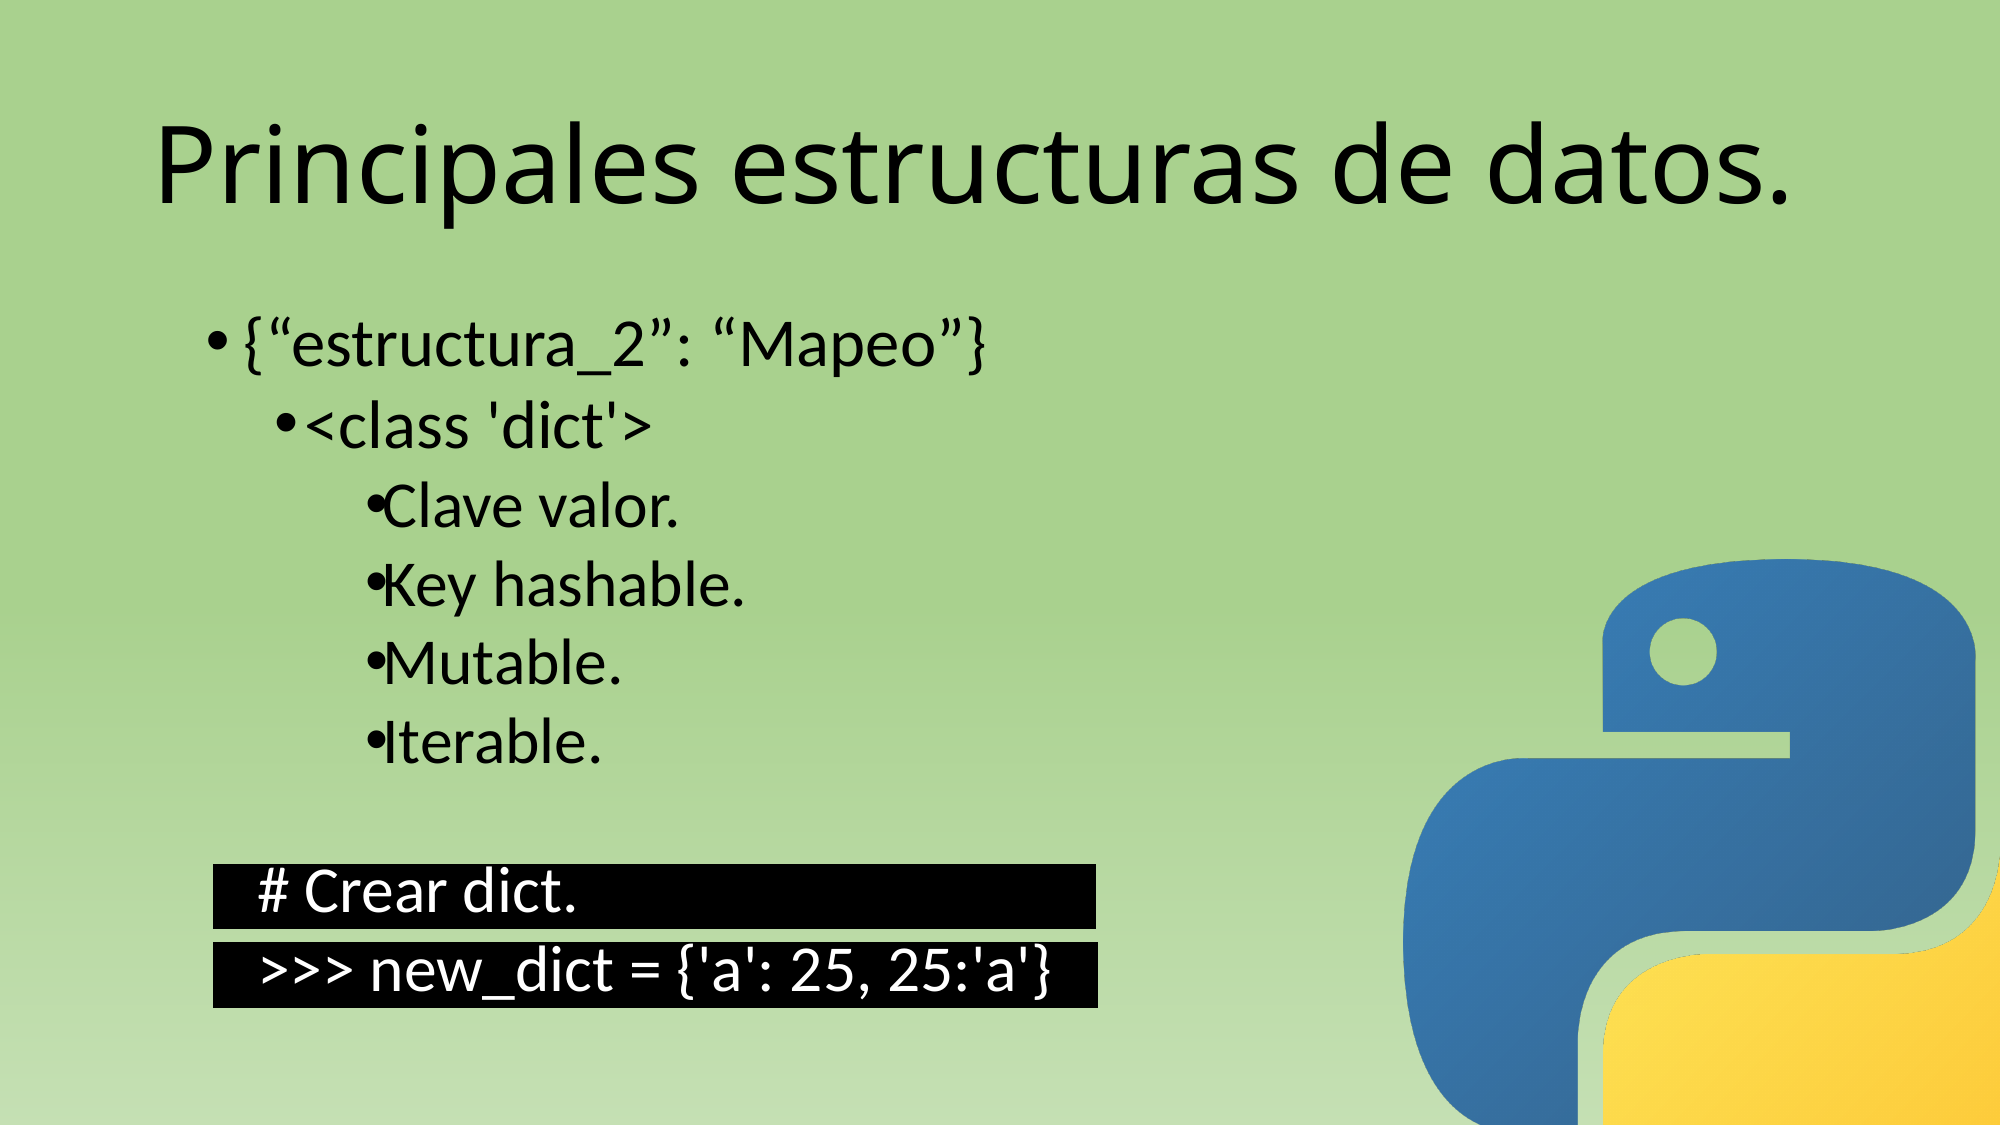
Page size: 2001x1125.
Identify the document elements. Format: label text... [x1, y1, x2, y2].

title Principales estructuras de datos. [137, 59, 1863, 278]
picture [1403, 559, 2000, 1125]
list {“estructura_2”: “Mapeo”} <class 'dict'> Clave valor. Key hashable. Mutable. Iterable. # Crear dict. . >>> new_dict = {'a': 25, 25:'a'} . [137, 299, 1863, 1014]
